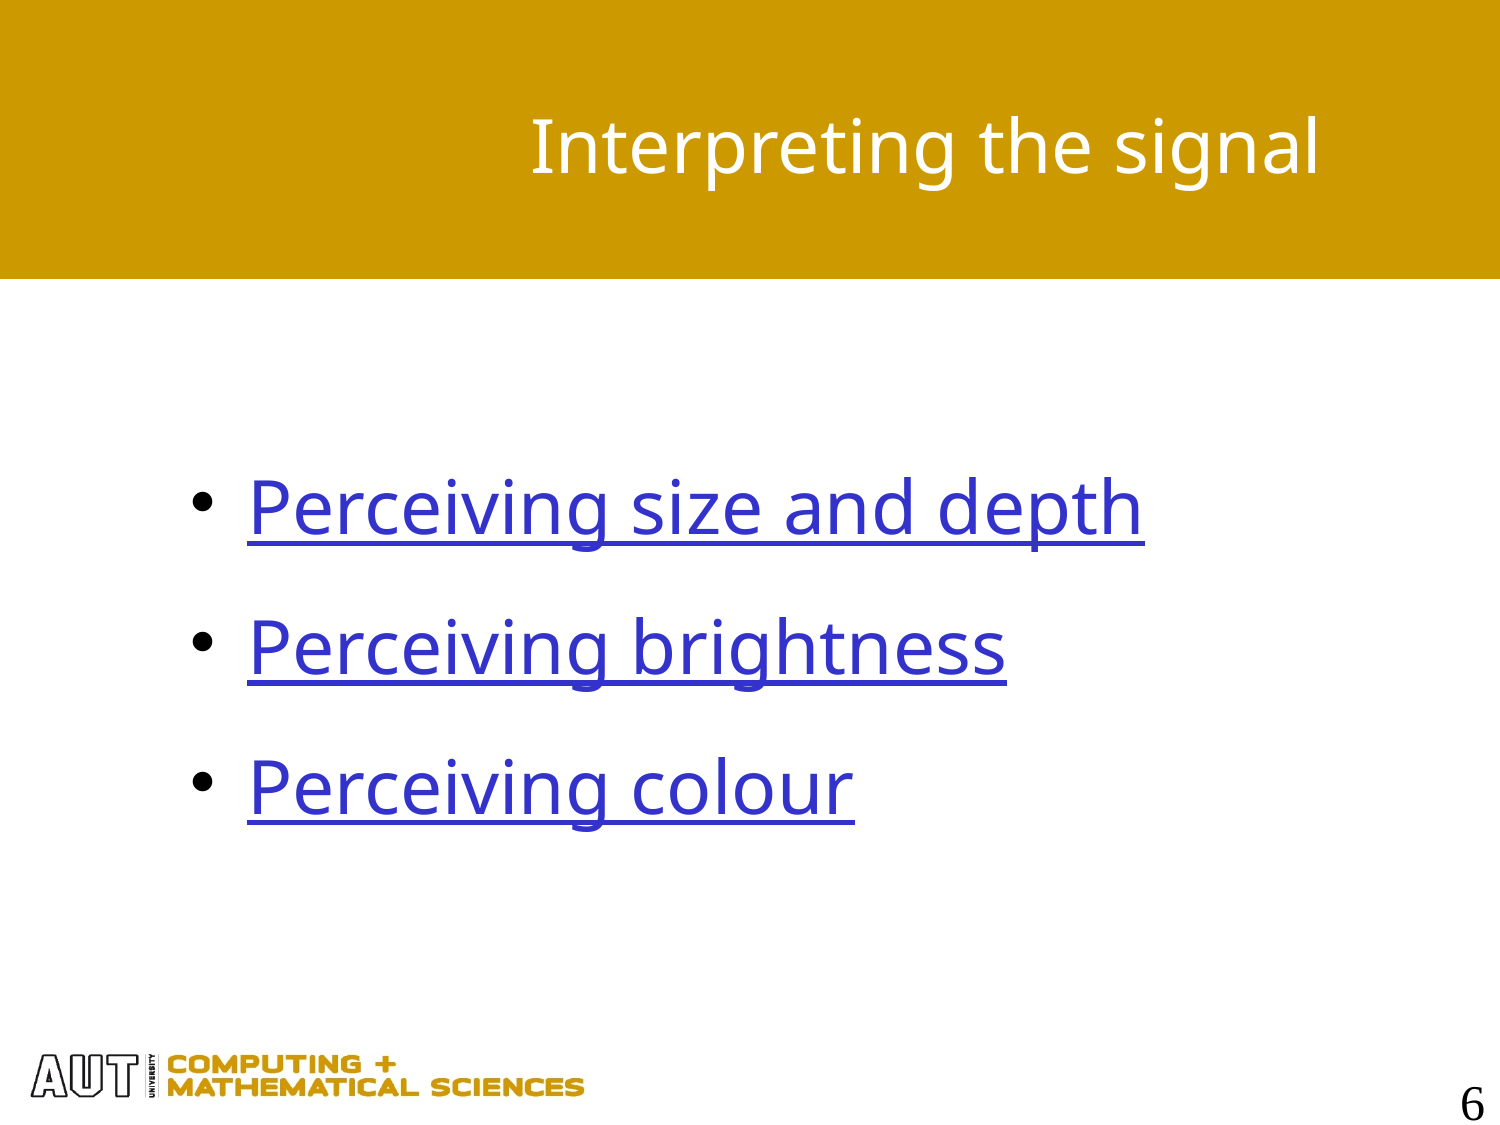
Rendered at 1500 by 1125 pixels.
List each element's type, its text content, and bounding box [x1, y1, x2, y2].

list Perceiving size and depth Perceiving brightness Perceiving colour [175, 324, 1238, 1001]
title Interpreting the signal [62, 49, 1338, 238]
slide_number 6 [1320, 1063, 1500, 1125]
picture [5, 1034, 609, 1118]
